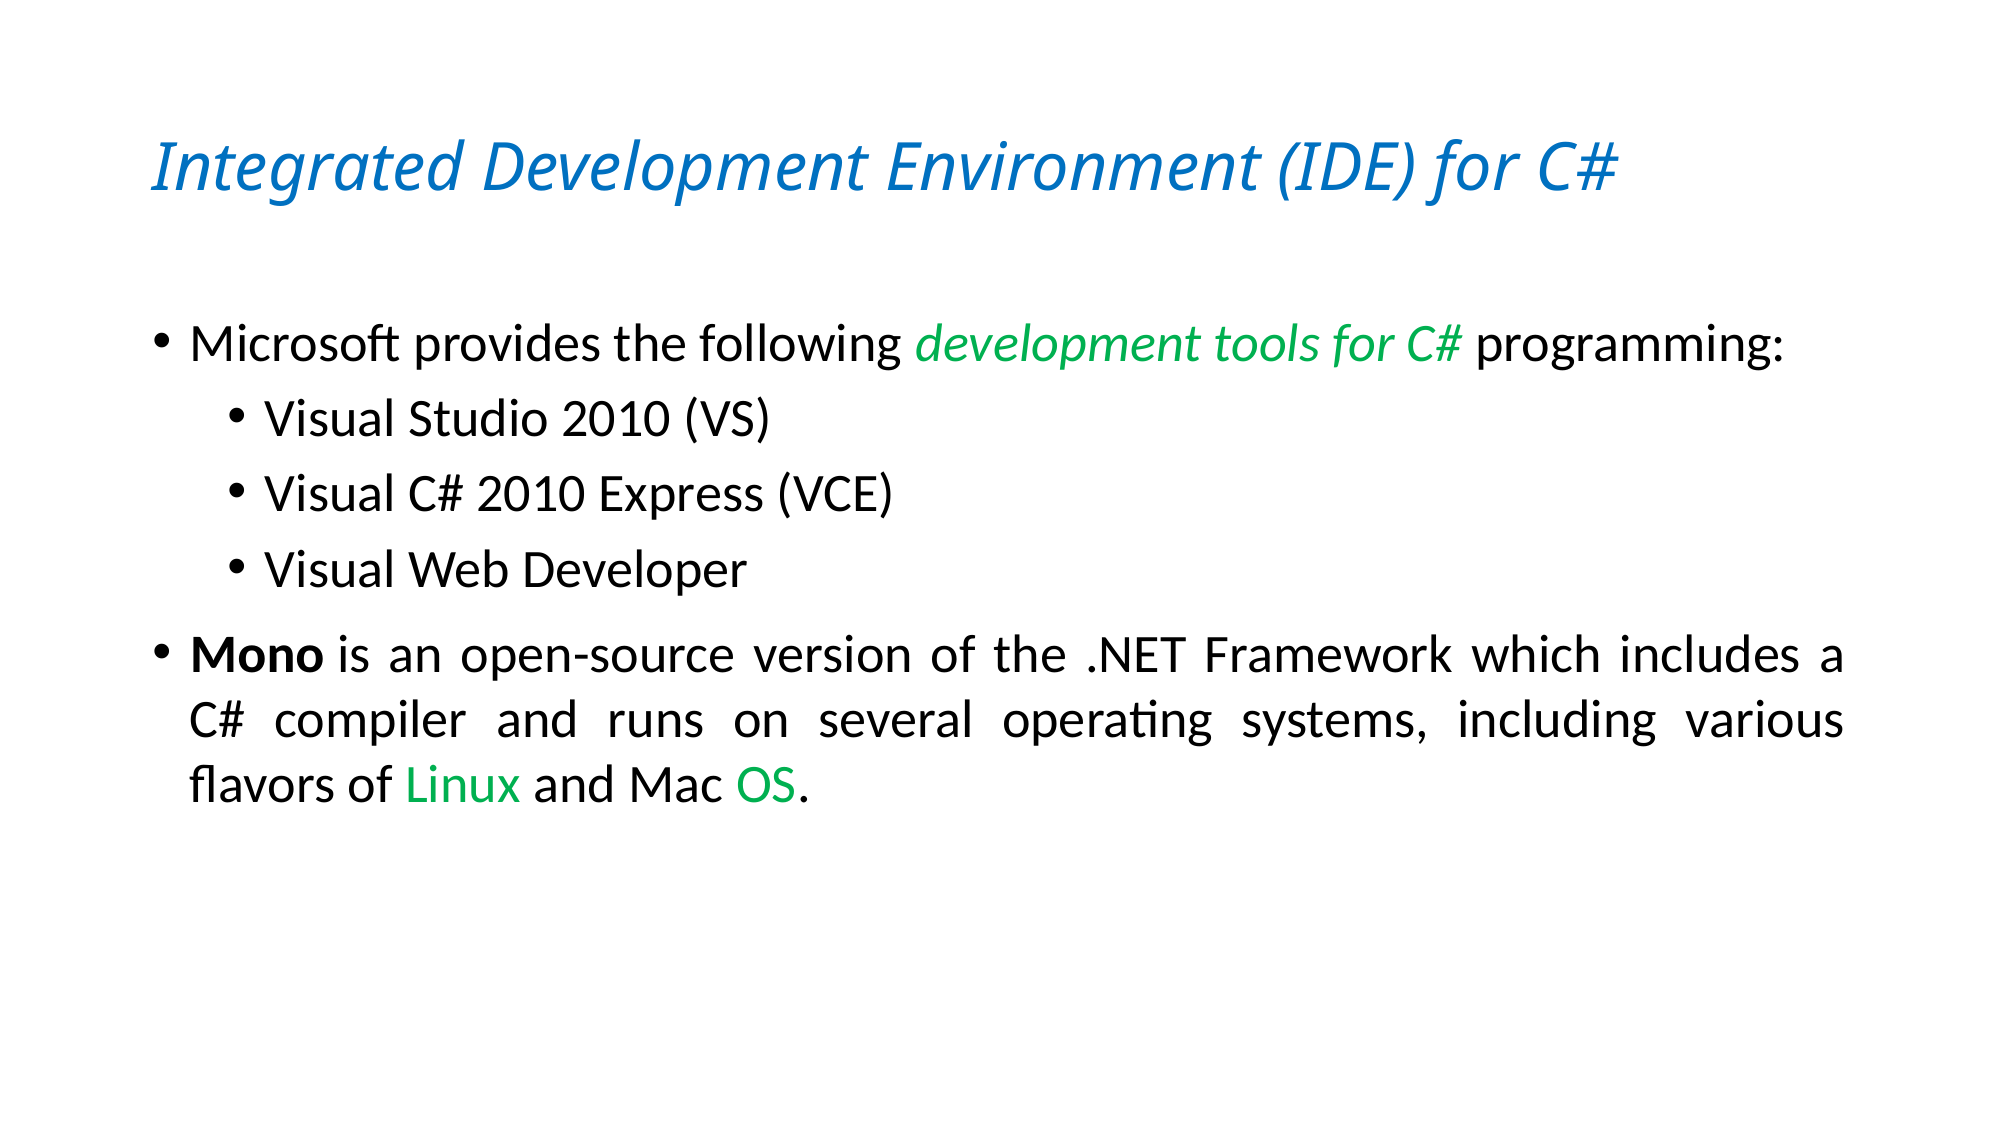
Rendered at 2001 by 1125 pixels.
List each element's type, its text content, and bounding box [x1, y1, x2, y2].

title Integrated Development Environment (IDE) for C# [137, 59, 1863, 278]
list Microsoft provides the following development tools for C# programming: Visual Studio 2010 (VS) Visual C# 2010 Express (VCE) Visual Web Developer Mono is an open-source version of the .NET Framework which includes a C# compiler and runs on several operating systems, including various flavors of Linux and Mac OS. [137, 299, 1863, 1014]
